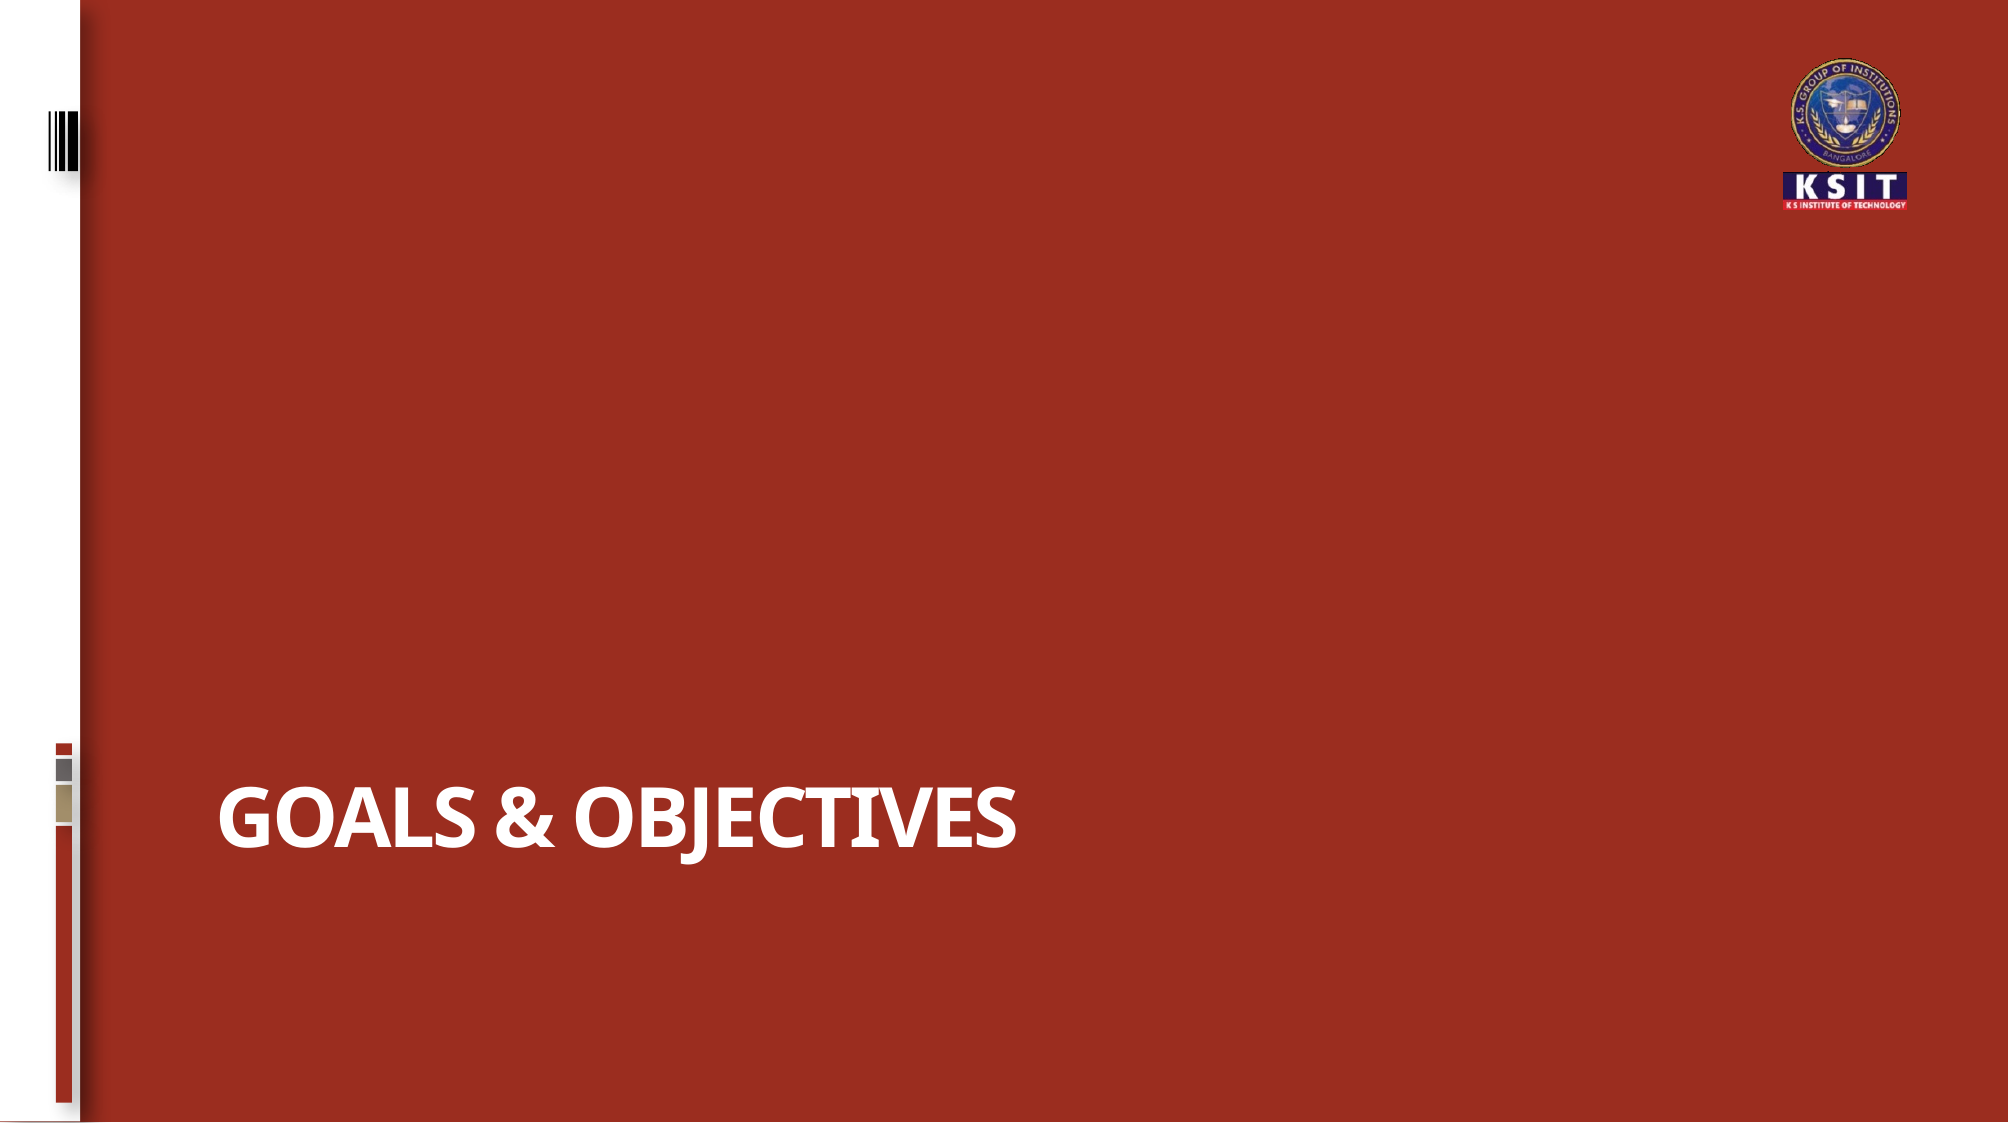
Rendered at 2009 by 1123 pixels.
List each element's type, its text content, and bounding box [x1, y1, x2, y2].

title GOALS & OBJECTIVES [200, 548, 1908, 872]
picture [1783, 58, 1907, 210]
